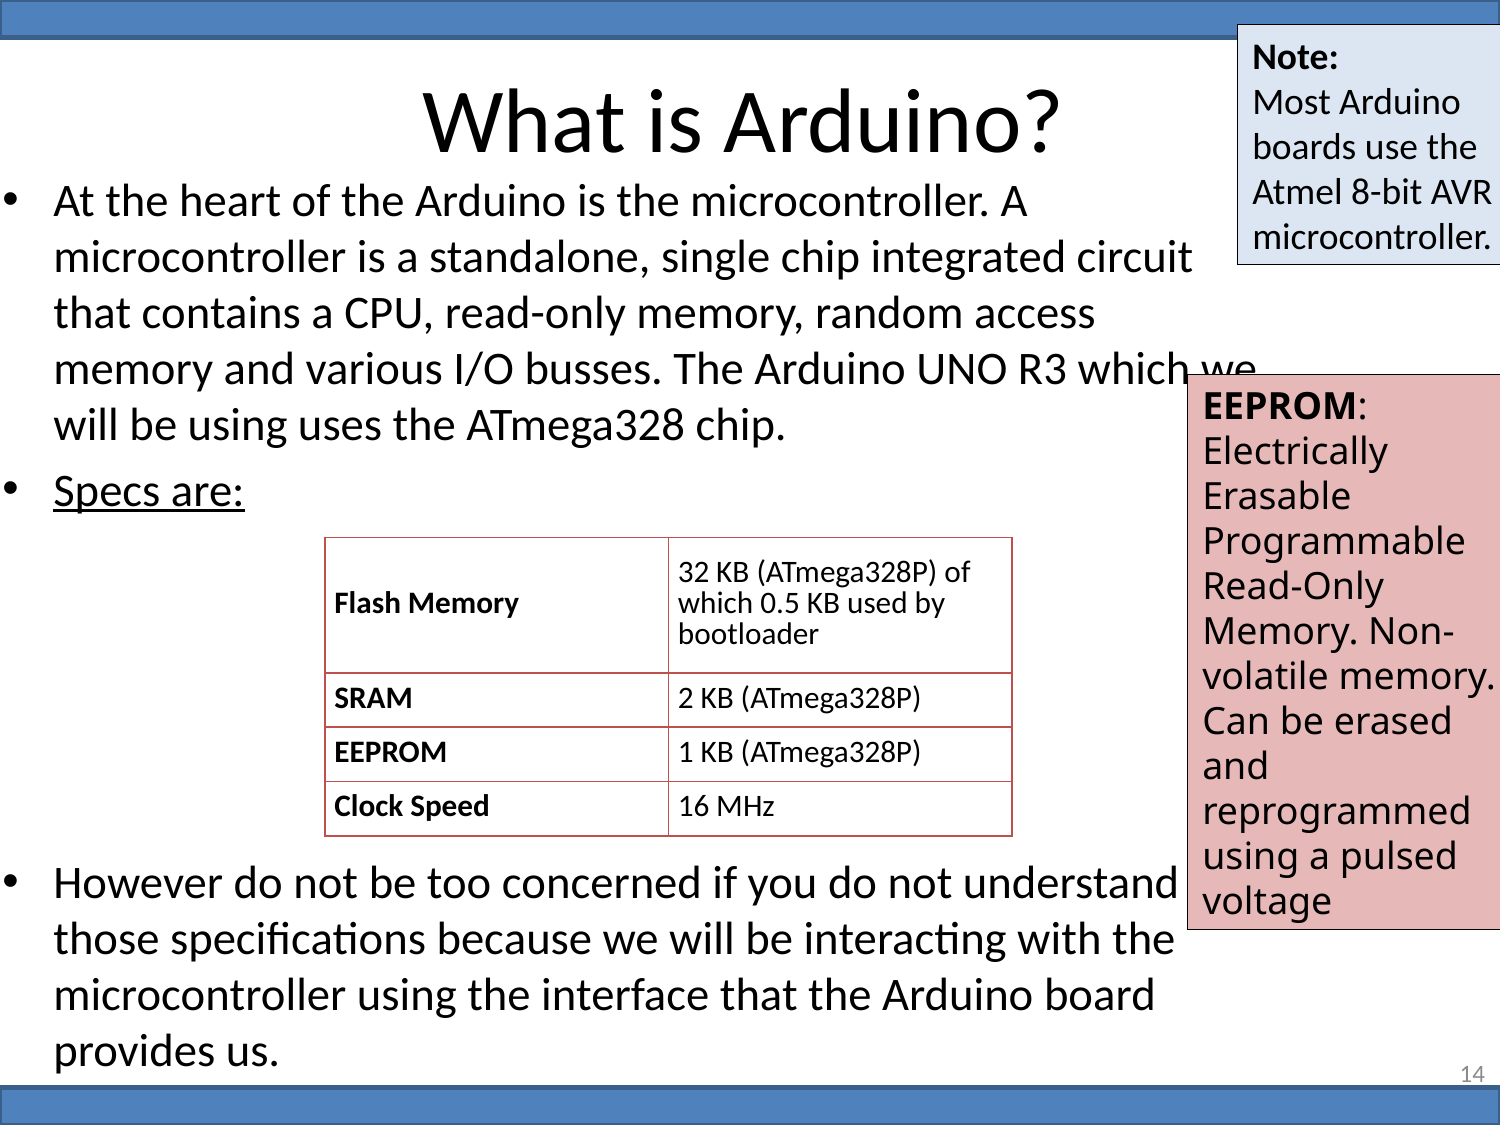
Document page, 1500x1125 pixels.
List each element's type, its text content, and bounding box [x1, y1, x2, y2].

table_cell 1 KB (ATmega328P) [669, 728, 1011, 781]
list At the heart of the Arduino is the microcontroller. A microcontroller is a standalone, single chip integrated circuit that contains a CPU, read-only memory, random access memory and various I/O busses. The Arduino UNO R3 which we will be using uses the ATmega328 chip. Specs are: However do not be too concerned if you do not understand all those specifications because we will be interacting with the microcontroller using the interface that the Arduino board provides us. [0, 162, 1280, 1088]
table_cell SRAM [326, 674, 668, 726]
title What is Arduino? [0, 45, 1237, 162]
text_box Note: Most Arduino boards use the Atmel 8-bit AVR microcontroller. [1237, 24, 1500, 265]
table_cell 2 KB (ATmega328P) [669, 674, 1011, 726]
table_cell Clock Speed [326, 782, 668, 835]
table_header Flash Memory [326, 538, 668, 672]
text_box EEPROM: Electrically Erasable Programmable Read-Only Memory. Non-volatile memory. Can be erased and reprogrammed using a pulsed voltage [1187, 374, 1500, 930]
table_cell 16 MHz [669, 782, 1011, 835]
table_header 32 KB (ATmega328P) of which 0.5 KB used by bootloader [669, 538, 1011, 672]
table_cell EEPROM [326, 728, 668, 781]
slide_number 14 [1149, 1042, 1500, 1103]
